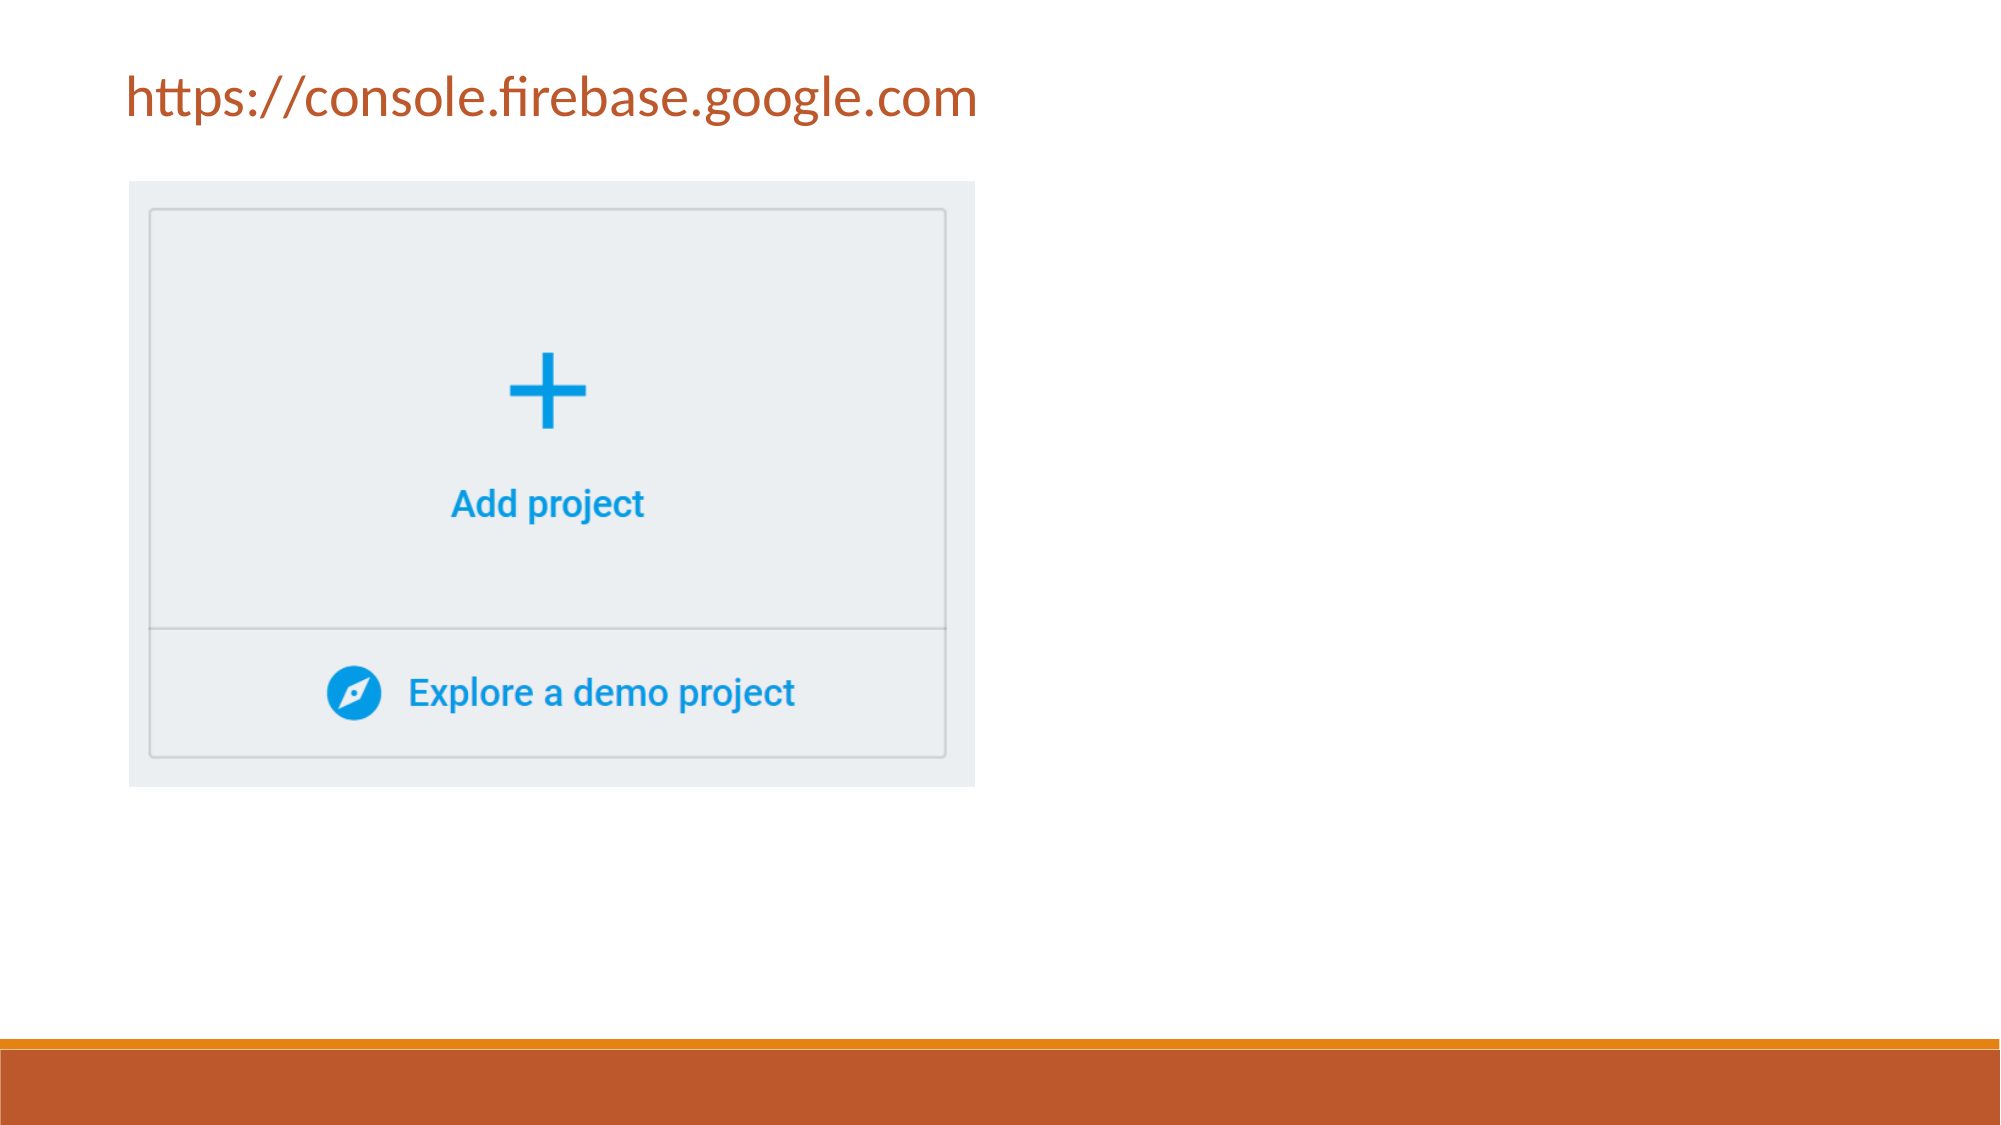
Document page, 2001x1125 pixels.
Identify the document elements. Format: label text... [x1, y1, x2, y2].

text_box https://console.firebase.google.com [110, 50, 1338, 136]
picture [128, 181, 976, 787]
